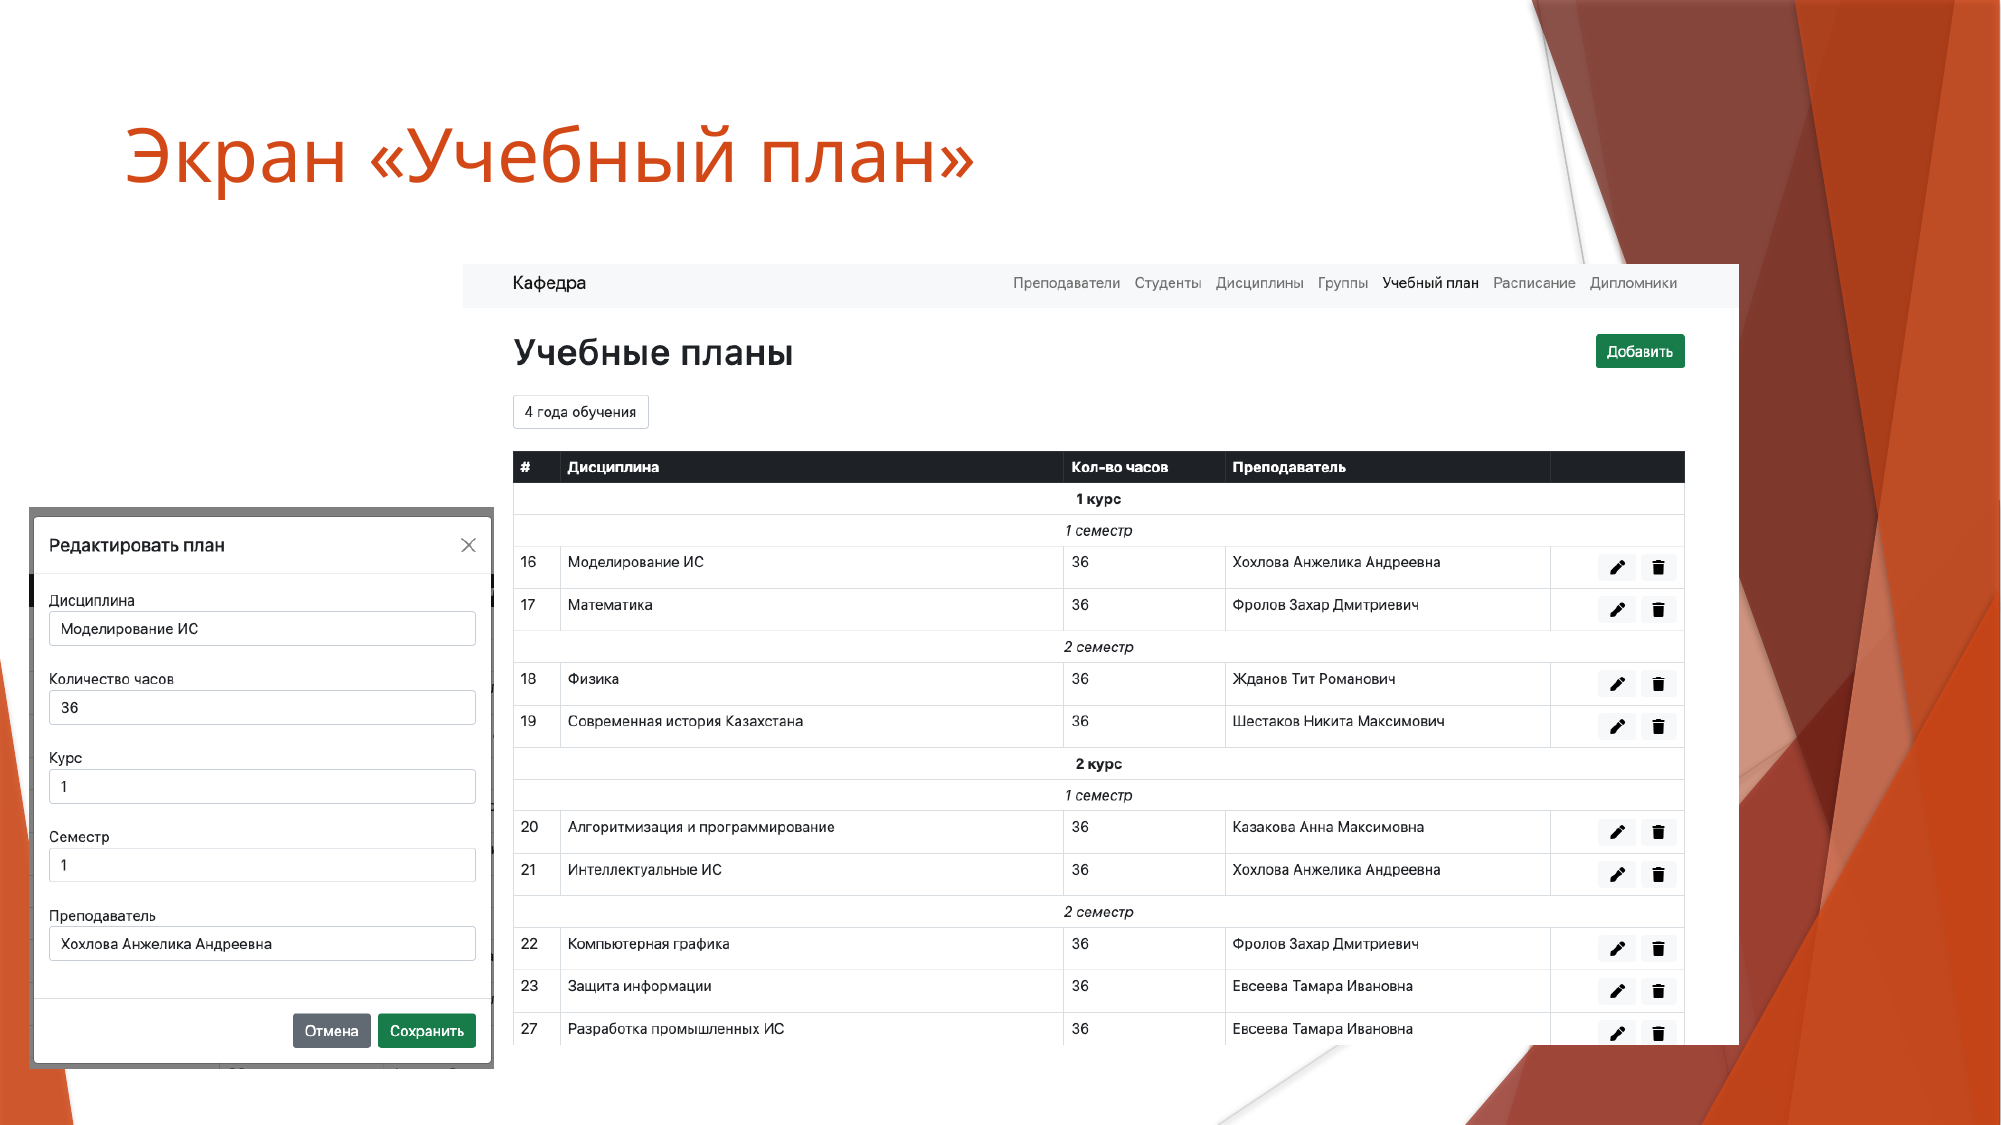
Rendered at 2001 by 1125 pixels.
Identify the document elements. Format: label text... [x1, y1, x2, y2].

title Экран «Учебный план» [111, 99, 1522, 317]
picture [28, 263, 1739, 1069]
